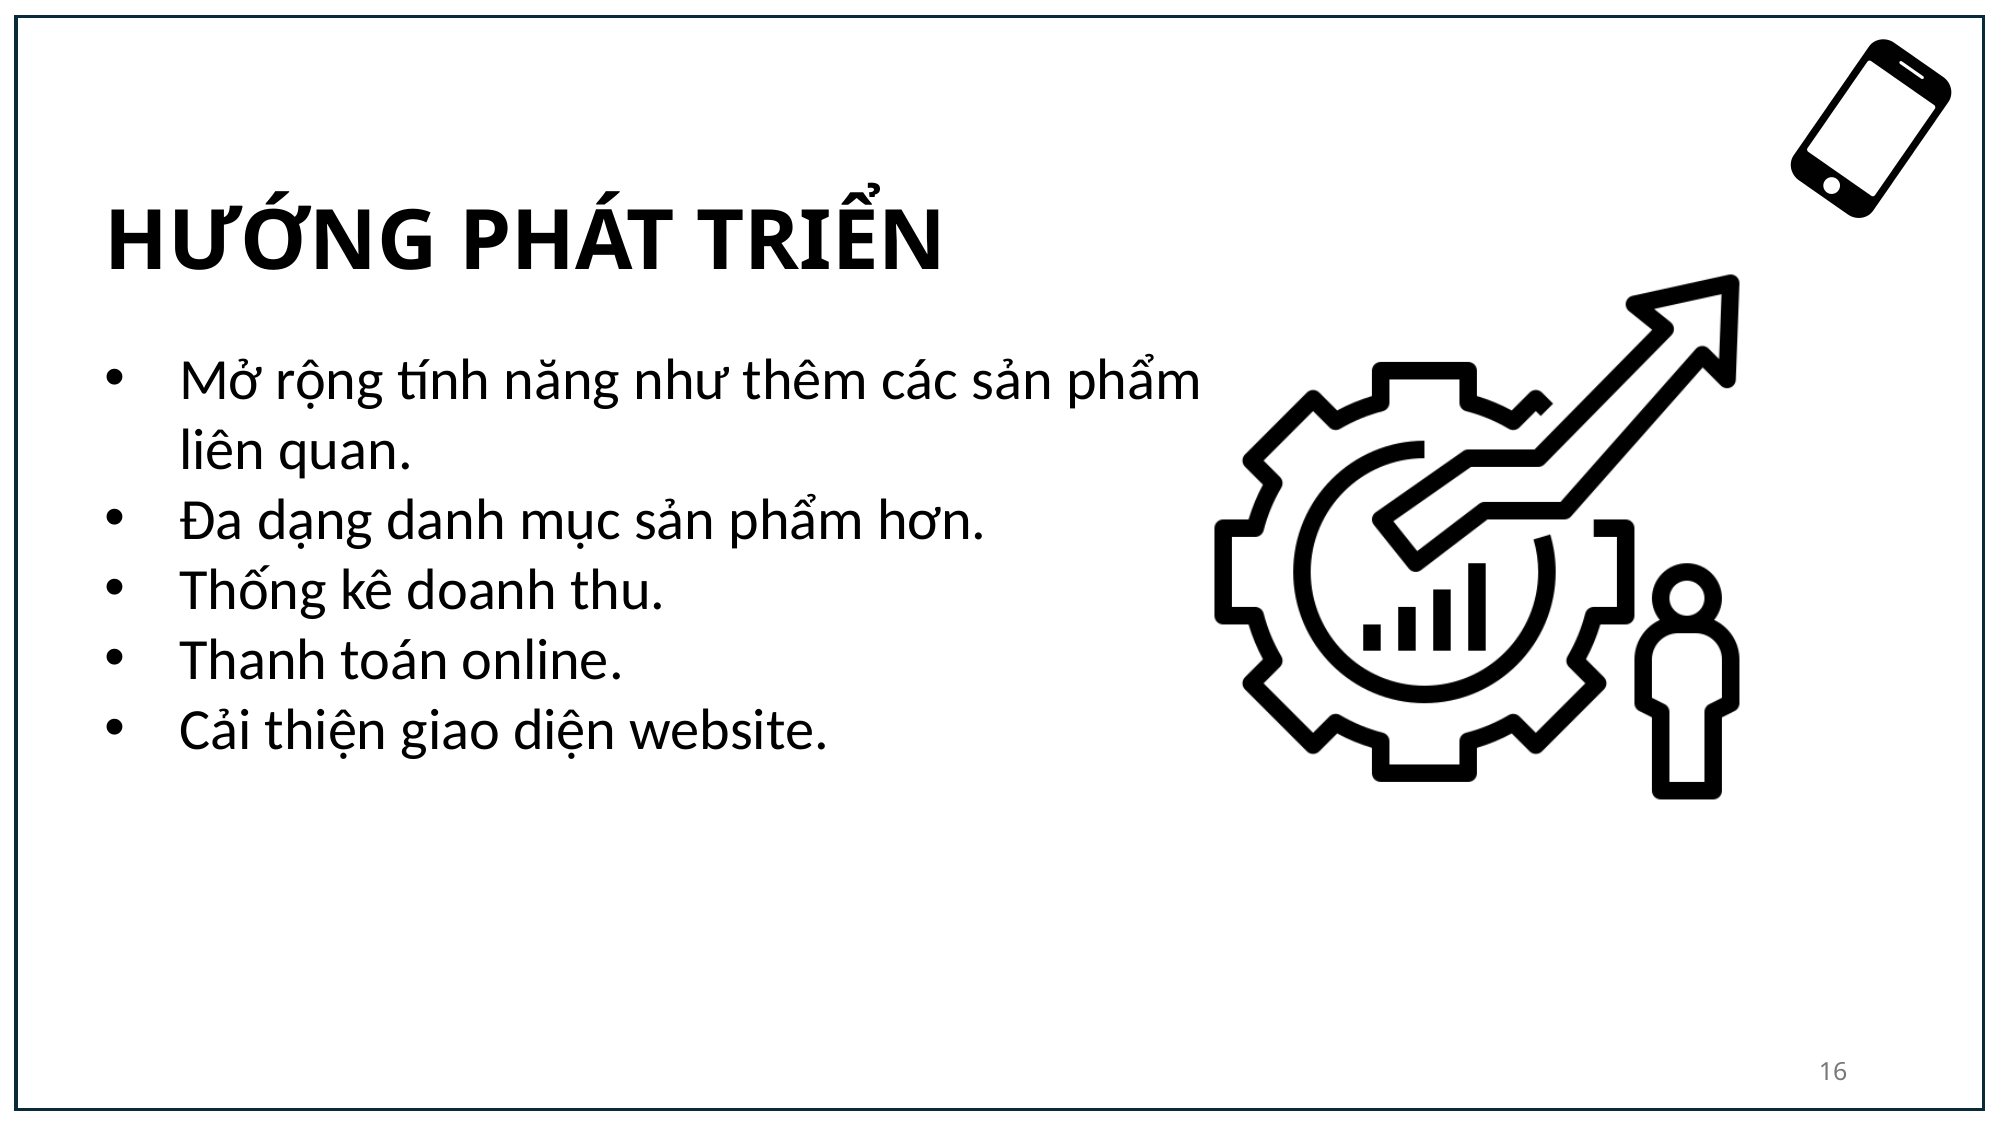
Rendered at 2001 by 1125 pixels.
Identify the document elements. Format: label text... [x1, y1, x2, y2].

text_box HƯỚNG PHÁT TRIỂN [89, 128, 1054, 294]
picture [1197, 257, 1757, 817]
picture [1744, 0, 1999, 258]
text_box Mở rộng tính năng như thêm các sản phẩm liên quan. Đa dạng danh mục sản phẩm hơn. Thống kê doanh thu. Thanh toán online. Cải thiện giao diện website. [89, 334, 1197, 769]
text_box [14, 15, 1985, 1111]
